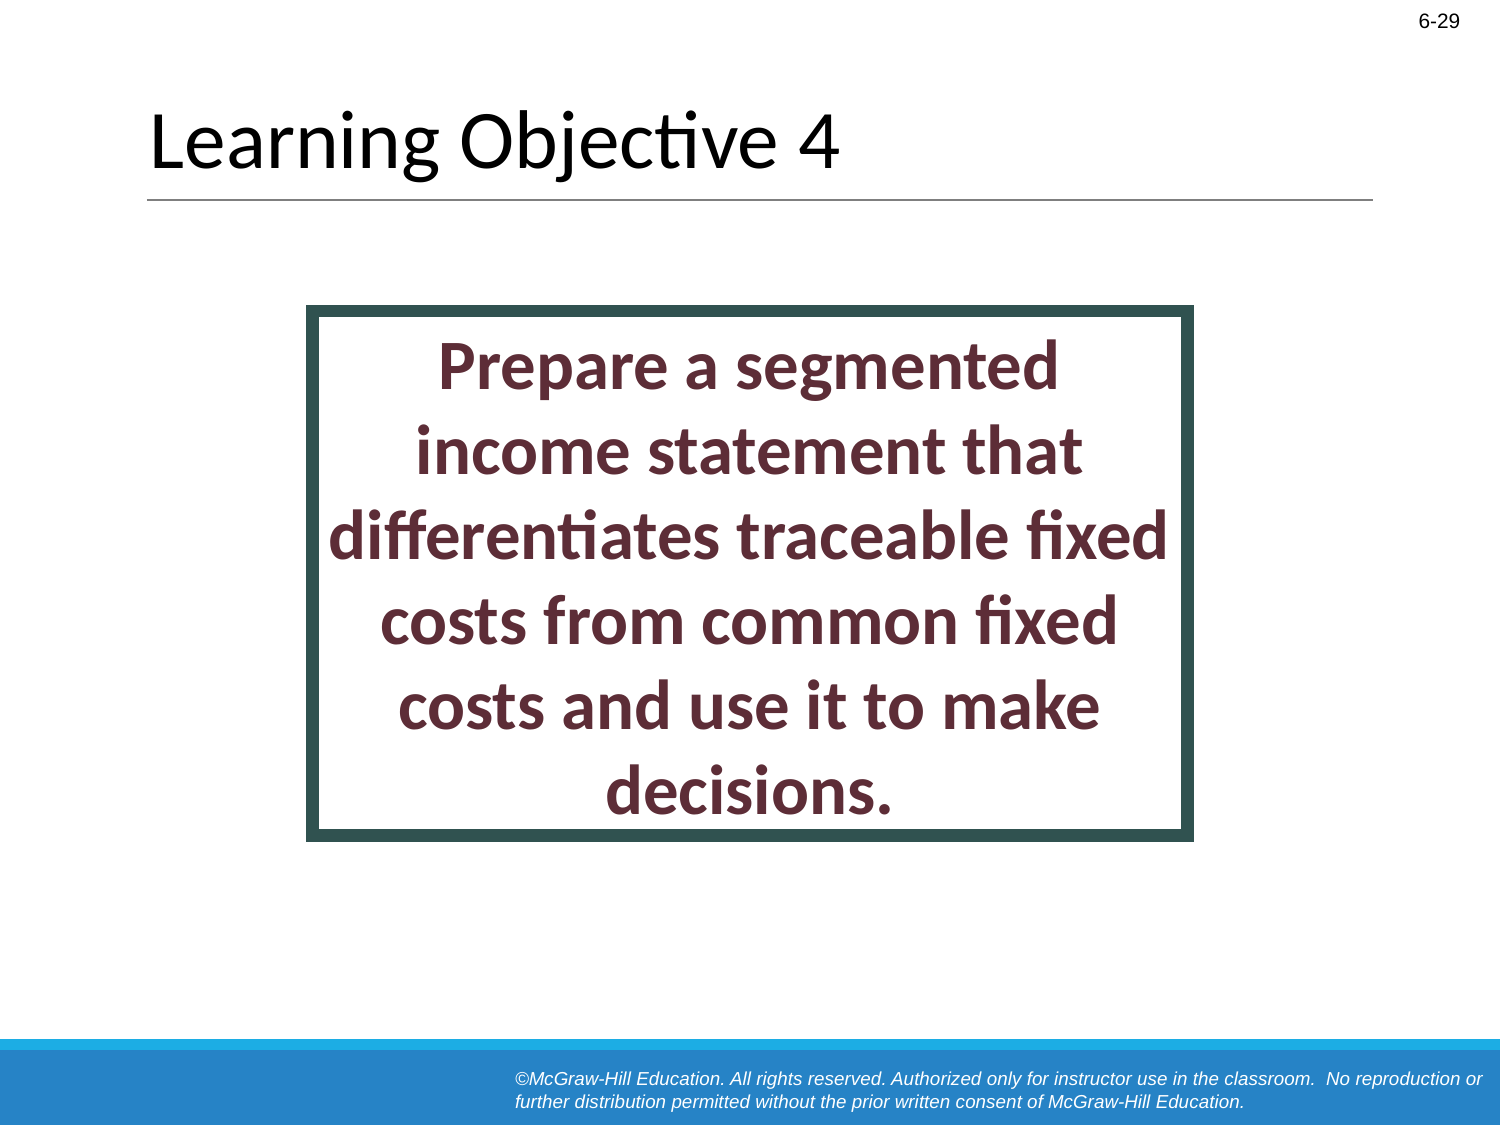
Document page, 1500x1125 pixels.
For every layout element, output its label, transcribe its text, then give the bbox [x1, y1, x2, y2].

title Learning Objective 4 [134, 24, 1373, 194]
text_box Prepare a segmented income statement that differentiates traceable fixed costs from common fixed costs and use it to make decisions. [312, 311, 1188, 836]
